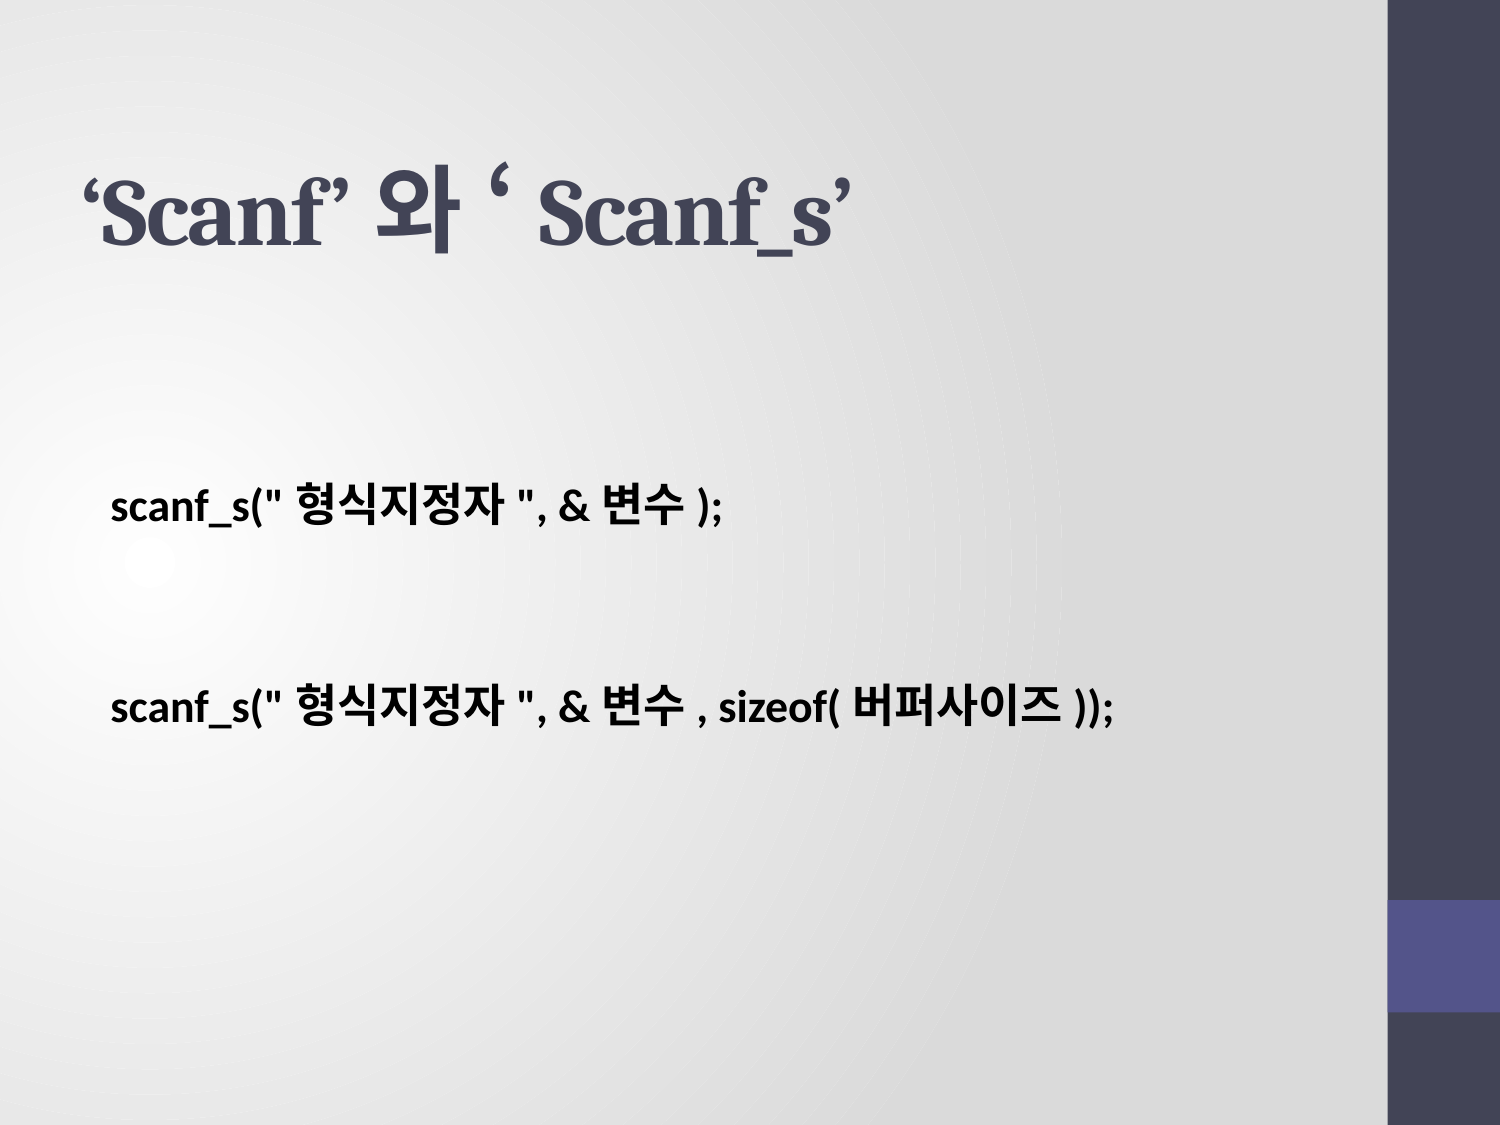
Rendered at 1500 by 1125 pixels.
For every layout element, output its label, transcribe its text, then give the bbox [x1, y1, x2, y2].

title ‘Scanf’와 ‘Scanf_s’ [64, 113, 1315, 302]
list scanf_s("형식지정자", &변수); scanf_s("형식지정자", &변수, sizeof(버퍼사이즈)); [76, 385, 1327, 988]
